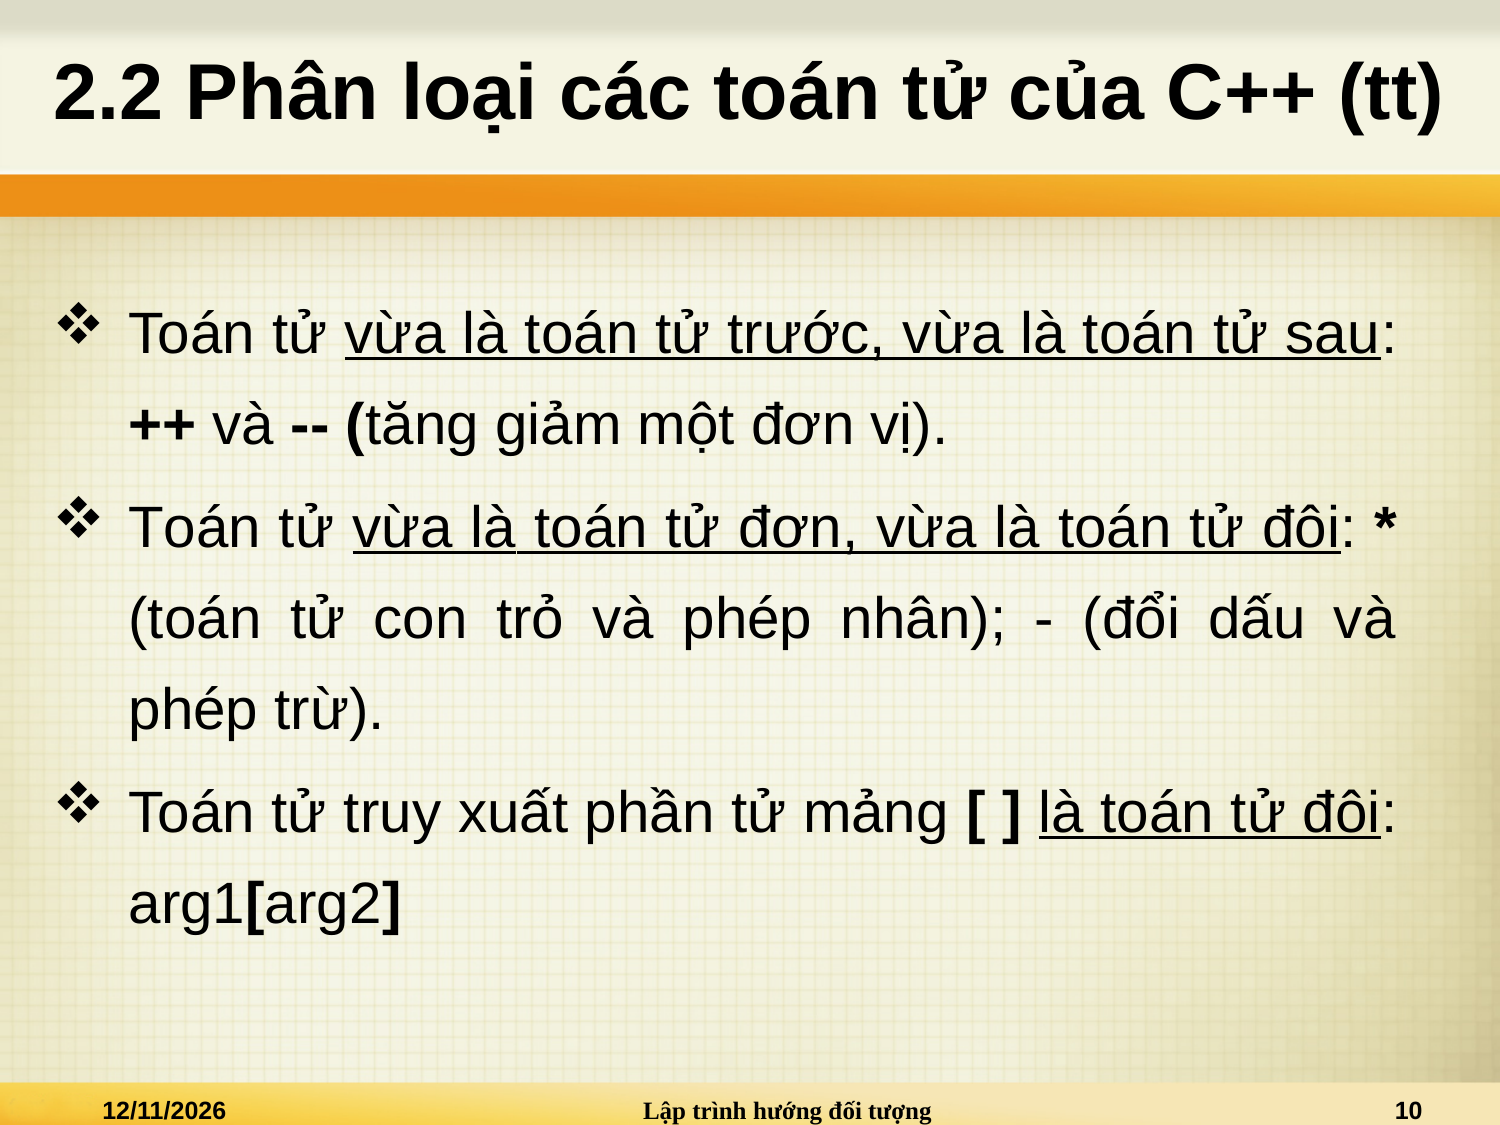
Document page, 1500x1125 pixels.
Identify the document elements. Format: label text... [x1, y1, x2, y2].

title 2.2 Phân loại các toán tử của C++ (tt) [0, 0, 1500, 175]
footer Lập trình hướng đối tượng [549, 1087, 1025, 1125]
picture [0, 175, 1500, 1125]
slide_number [87, 1087, 438, 1125]
list Toán tử vừa là toán tử trước, vừa là toán tử sau: ++ và -- (tăng giảm một đơn vị). Toán tử vừa là toán tử đơn, vừa là toán tử đôi: * (toán tử con trỏ và phép nhân); - (đổi dấu và phép trừ). Toán tử truy xuất phần tử mảng [ ] là toán tử đôi: arg1[arg2] [37, 267, 1413, 1075]
slide_number 10 [1087, 1087, 1438, 1125]
